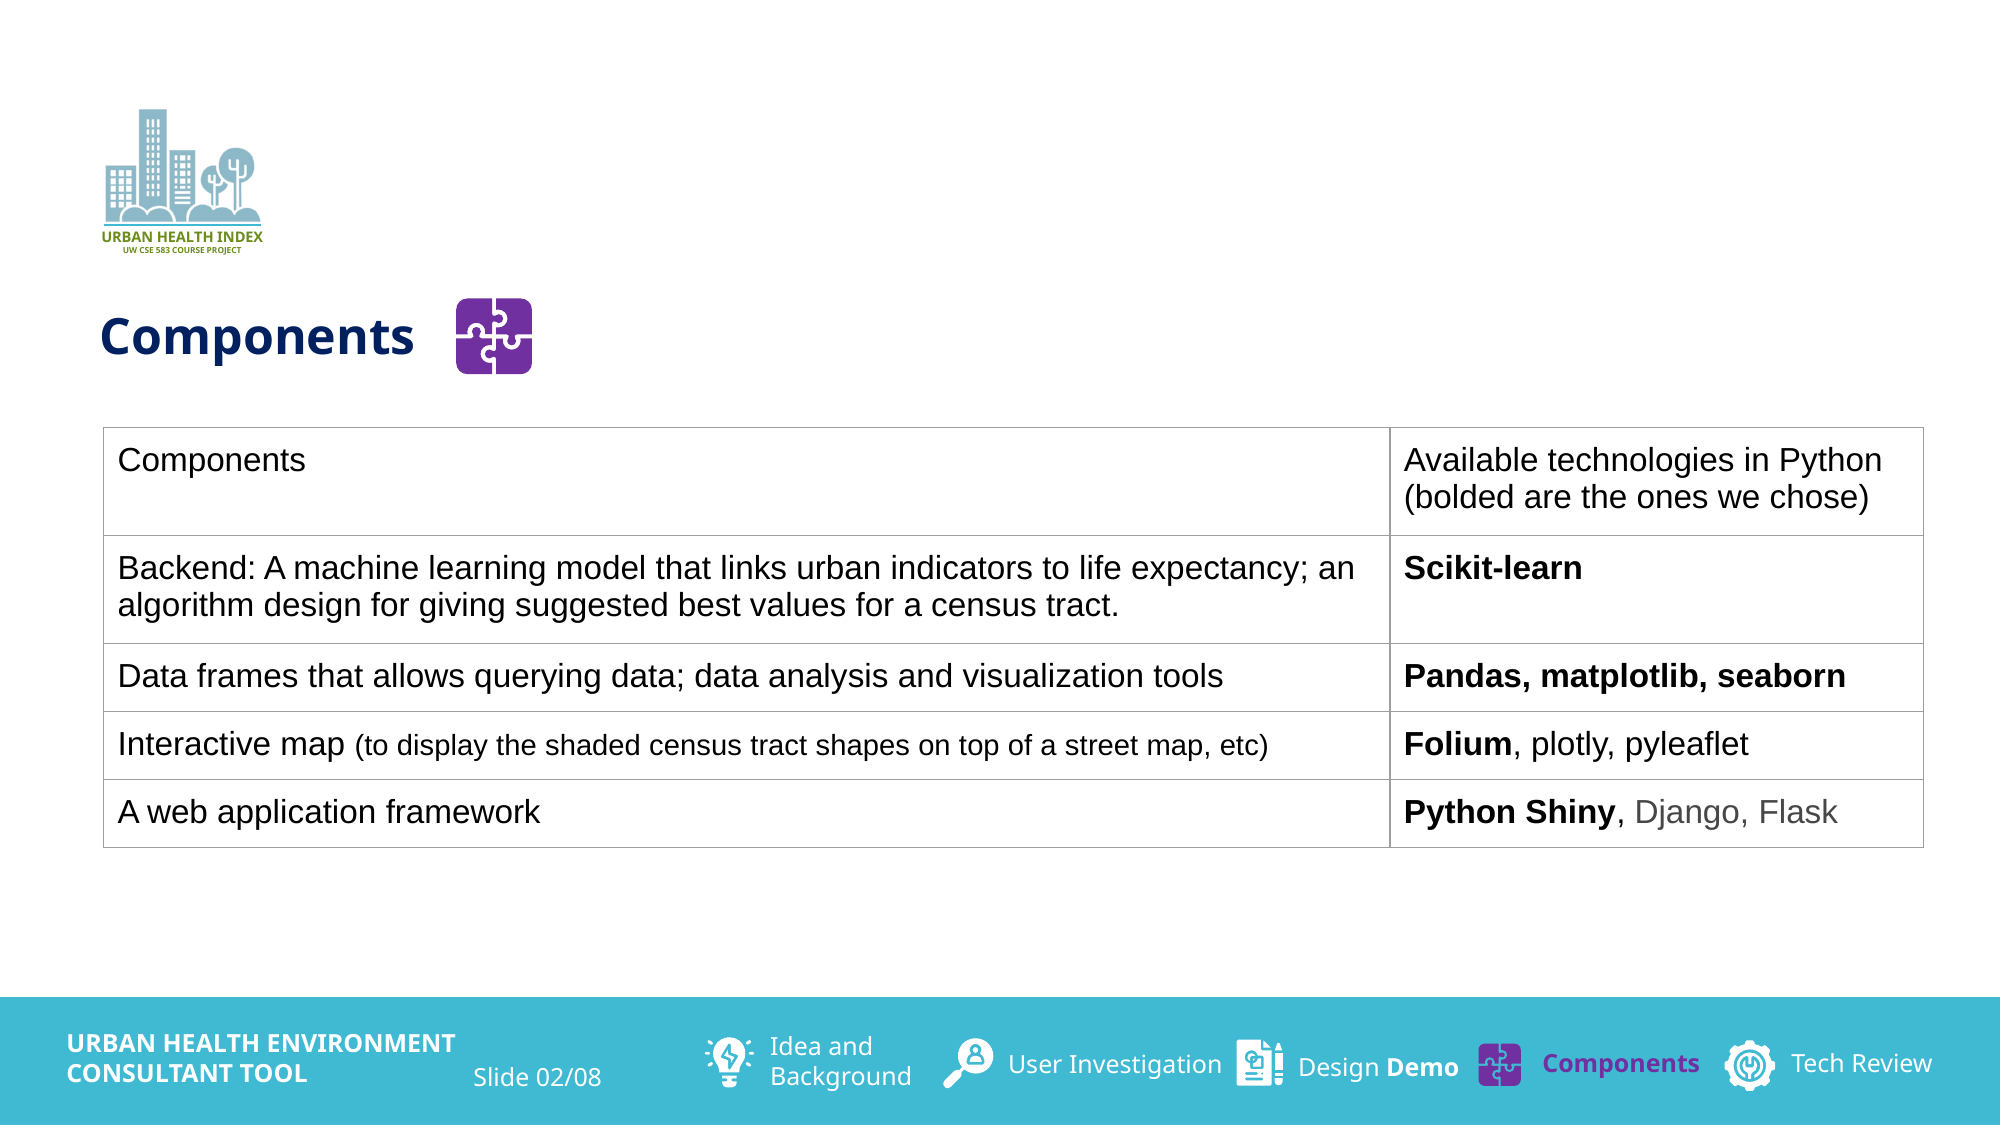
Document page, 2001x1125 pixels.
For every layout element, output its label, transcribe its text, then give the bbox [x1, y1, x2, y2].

text_box User Investigation [994, 1041, 1236, 1086]
text_box URBAN HEALTH ENVIRONMENT CONSULTANT TOOL [51, 1020, 481, 1095]
table_header Available technologies in Python (bolded are the ones we chose) [1391, 471, 1923, 535]
table_cell Folium, plotly, pyleaflet [1391, 712, 1923, 779]
text_box Idea and Background [755, 1023, 939, 1098]
text_box Components [84, 297, 431, 372]
text_box Design Demo [1283, 1043, 1481, 1089]
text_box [1477, 1043, 1522, 1087]
text_box Tech Review [1776, 1040, 1948, 1085]
table_cell Pandas, matplotlib, seaborn [1391, 644, 1923, 711]
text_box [1236, 1039, 1284, 1087]
table_cell Python Shiny, Django, Flask [1391, 780, 1923, 847]
table_header Components [104, 428, 1389, 535]
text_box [455, 297, 533, 375]
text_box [703, 1036, 756, 1088]
table_cell Data frames that allows querying data; data analysis and visualization tools [104, 644, 1389, 711]
table_cell Backend: A machine learning model that links urban indicators to life expectancy; an algorithm design for giving suggested best values for a census tract. [104, 536, 1389, 643]
table_cell Interactive map (to display the shaded census tract shapes on top of a street map, etc) [104, 712, 1389, 779]
text_box Slide 02/08 [458, 1054, 623, 1099]
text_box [940, 1037, 994, 1089]
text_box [1724, 1039, 1776, 1092]
table_cell Scikit-learn [1391, 536, 1923, 643]
text_box [496, 395, 2000, 471]
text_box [89, 82, 275, 264]
text_box [0, 997, 2000, 1125]
table_cell A web application framework [104, 780, 1389, 847]
text_box Components [1527, 1040, 1724, 1085]
